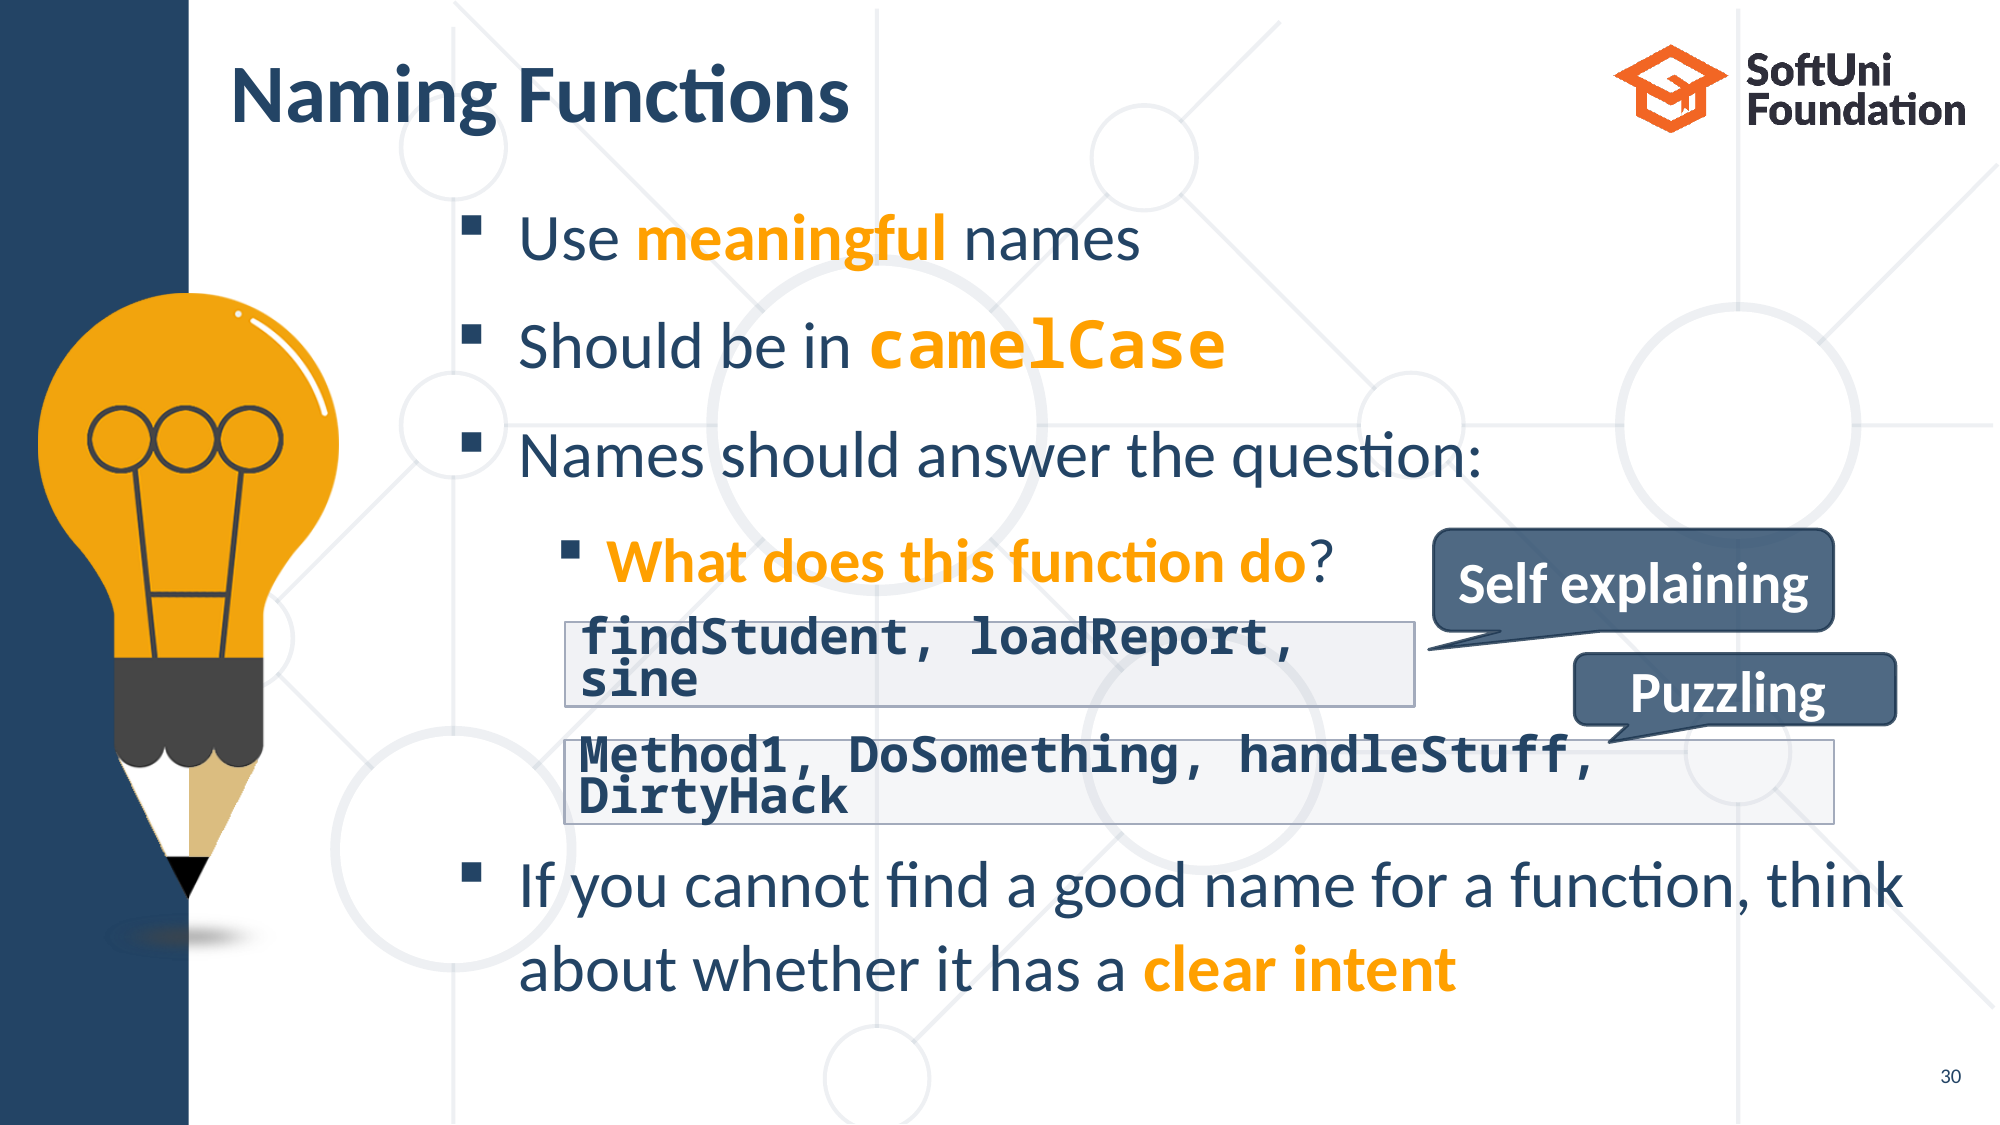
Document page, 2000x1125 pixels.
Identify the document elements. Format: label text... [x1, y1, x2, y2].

text_box Self explaining [1426, 526, 1836, 652]
picture [38, 293, 338, 961]
title Naming Functions [212, 16, 1591, 162]
picture [1613, 44, 1965, 133]
slide_number 30 [1896, 1049, 1968, 1101]
list Use meaningful names Should be in camelCase Names should answer the question: What does this function do? If you cannot find a good name for a function, think about whether it has a clear intent [338, 183, 1968, 1050]
text_box Puzzling [1572, 651, 1898, 745]
text_box findStudent, loadReport, sine [564, 622, 1415, 707]
text_box Method1, DoSomething, handleStuff, DirtyHack [564, 739, 1834, 825]
